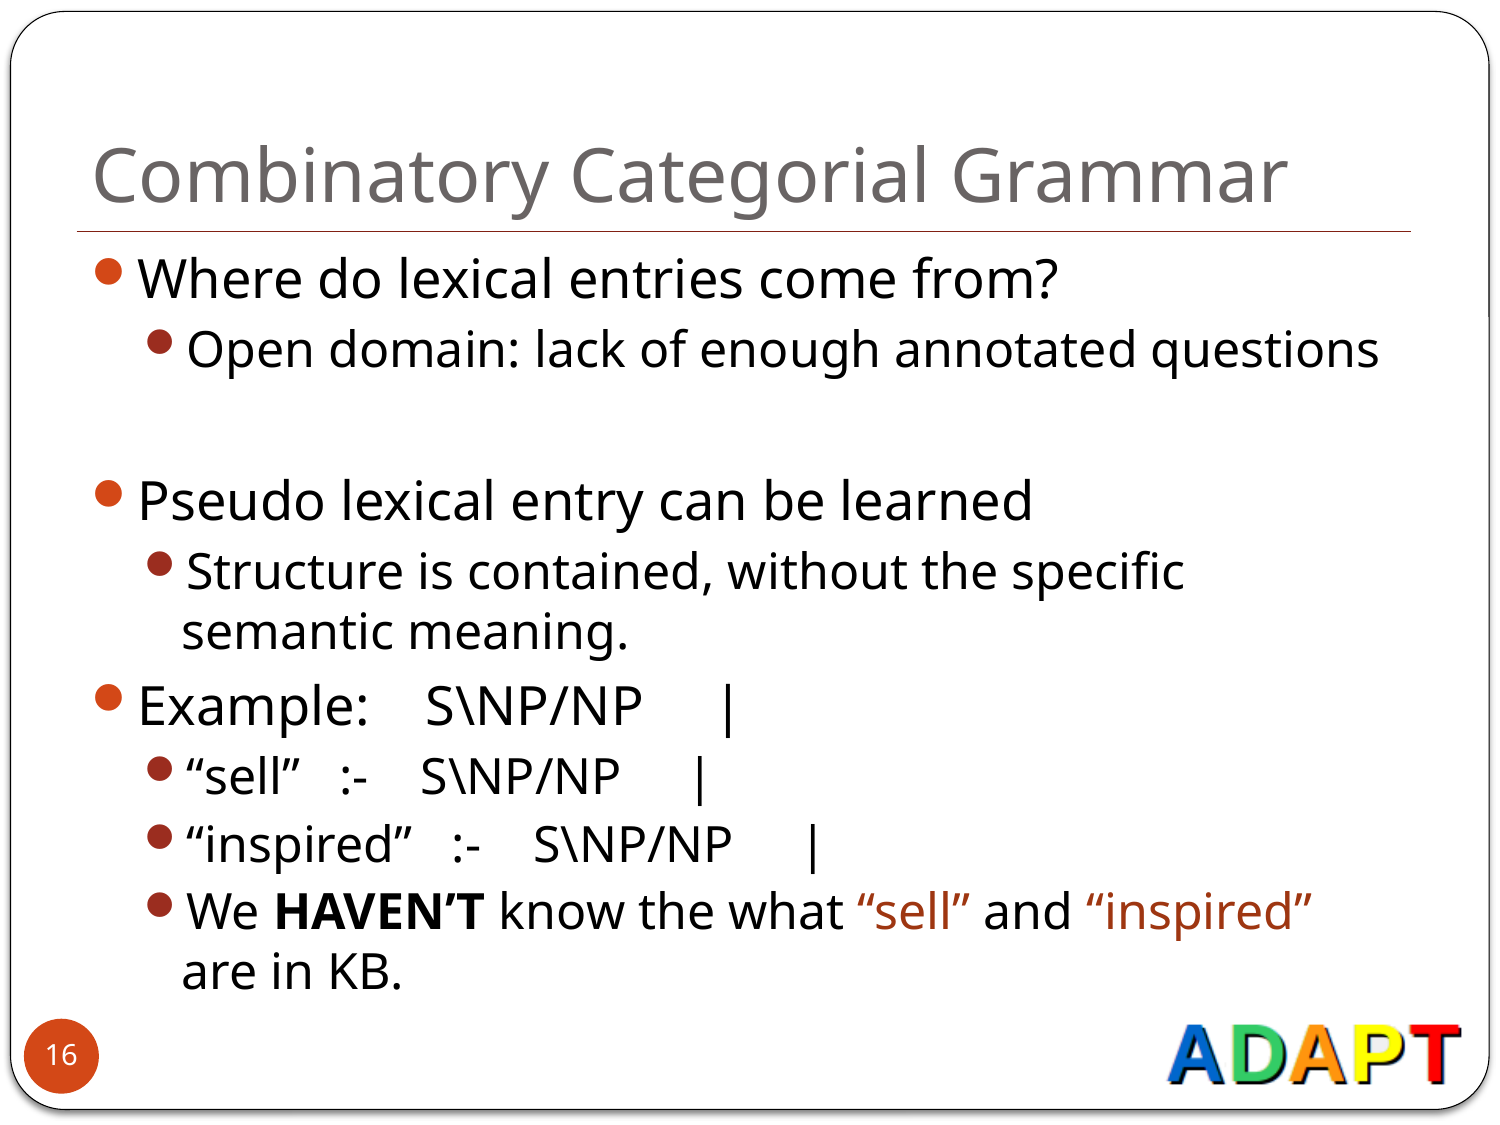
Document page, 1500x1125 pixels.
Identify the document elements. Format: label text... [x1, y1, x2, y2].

title Combinatory Categorial Grammar [76, 45, 1425, 233]
slide_number 16 [23, 1018, 99, 1094]
picture [1159, 1014, 1471, 1094]
